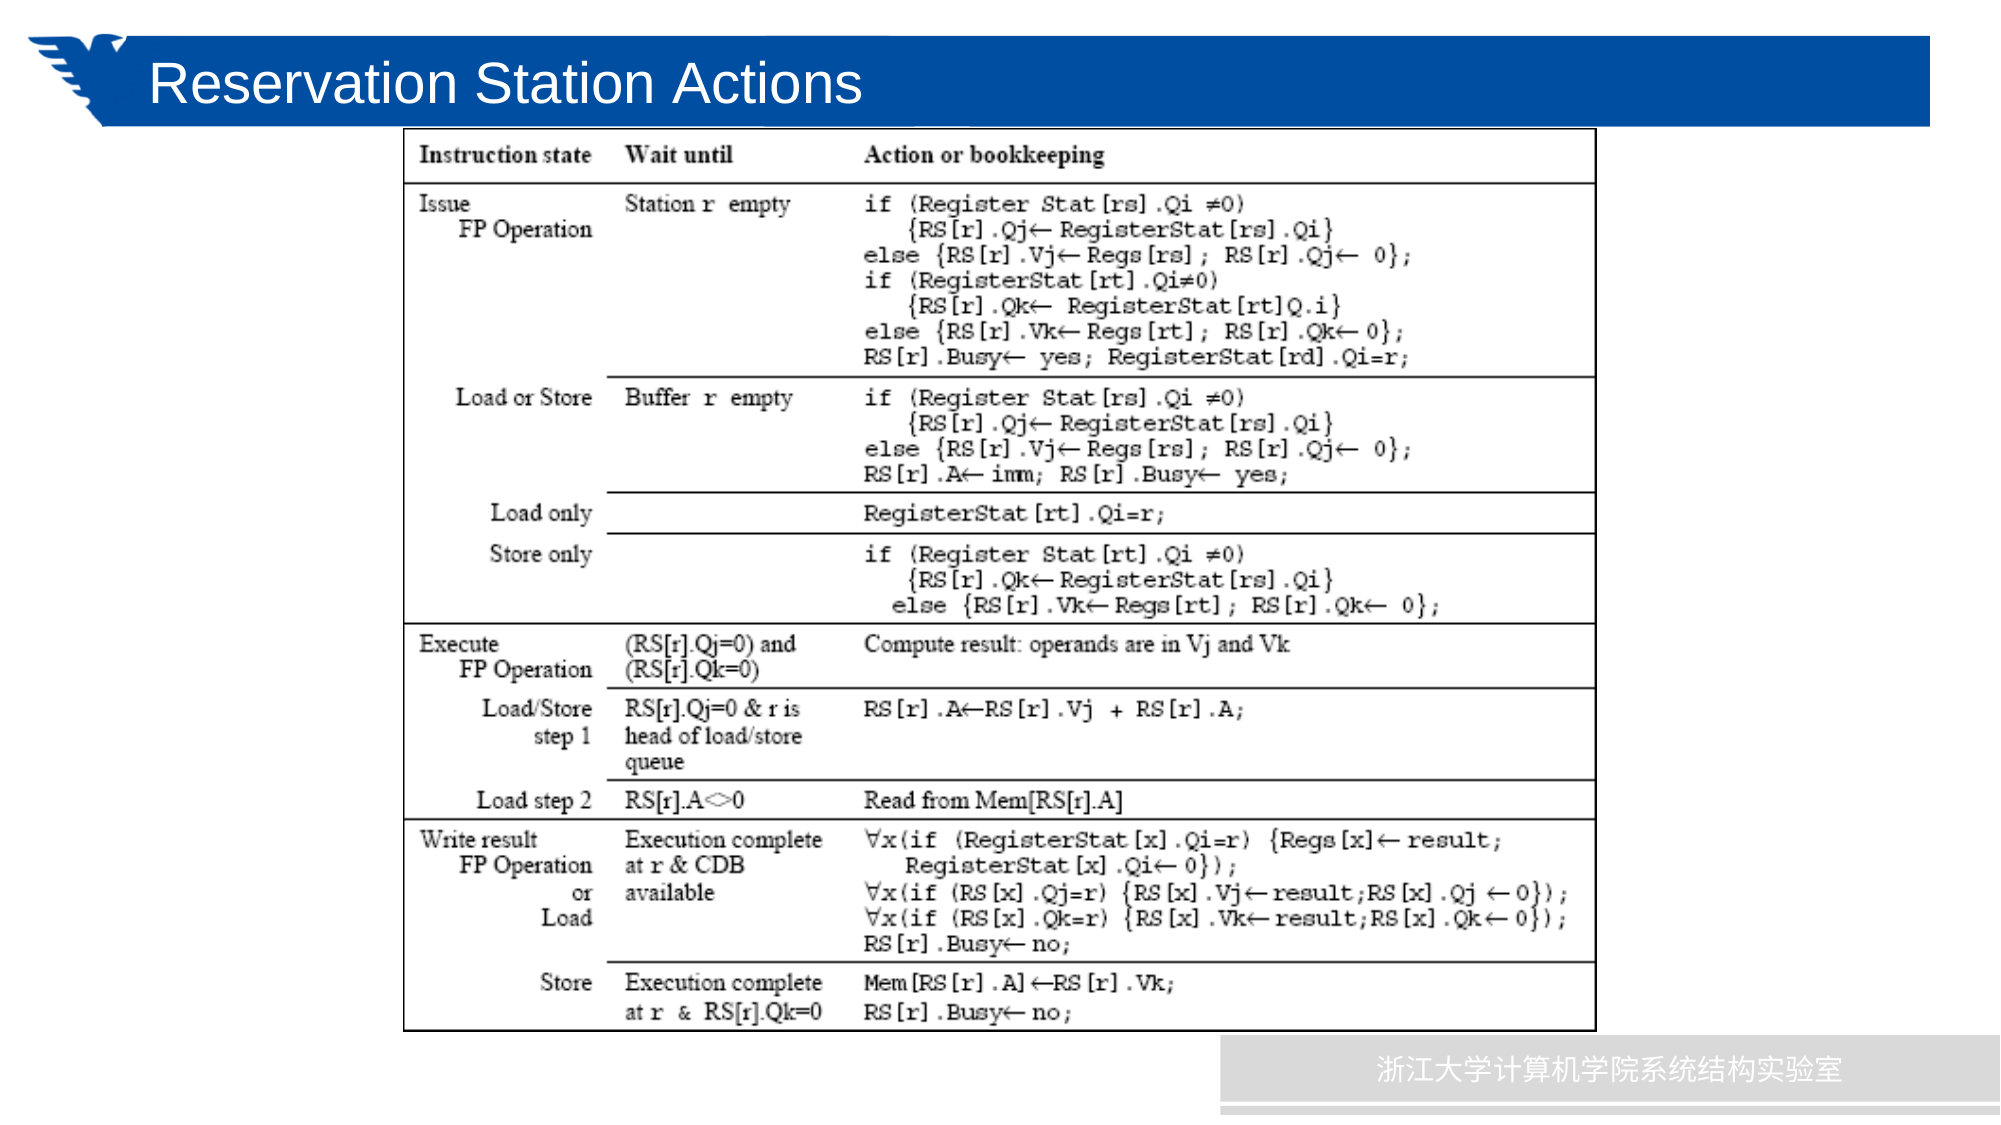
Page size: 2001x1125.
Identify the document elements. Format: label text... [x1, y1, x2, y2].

picture [7, 19, 197, 127]
title Reservation Station Actions [133, 37, 1796, 188]
picture [403, 127, 1597, 1032]
